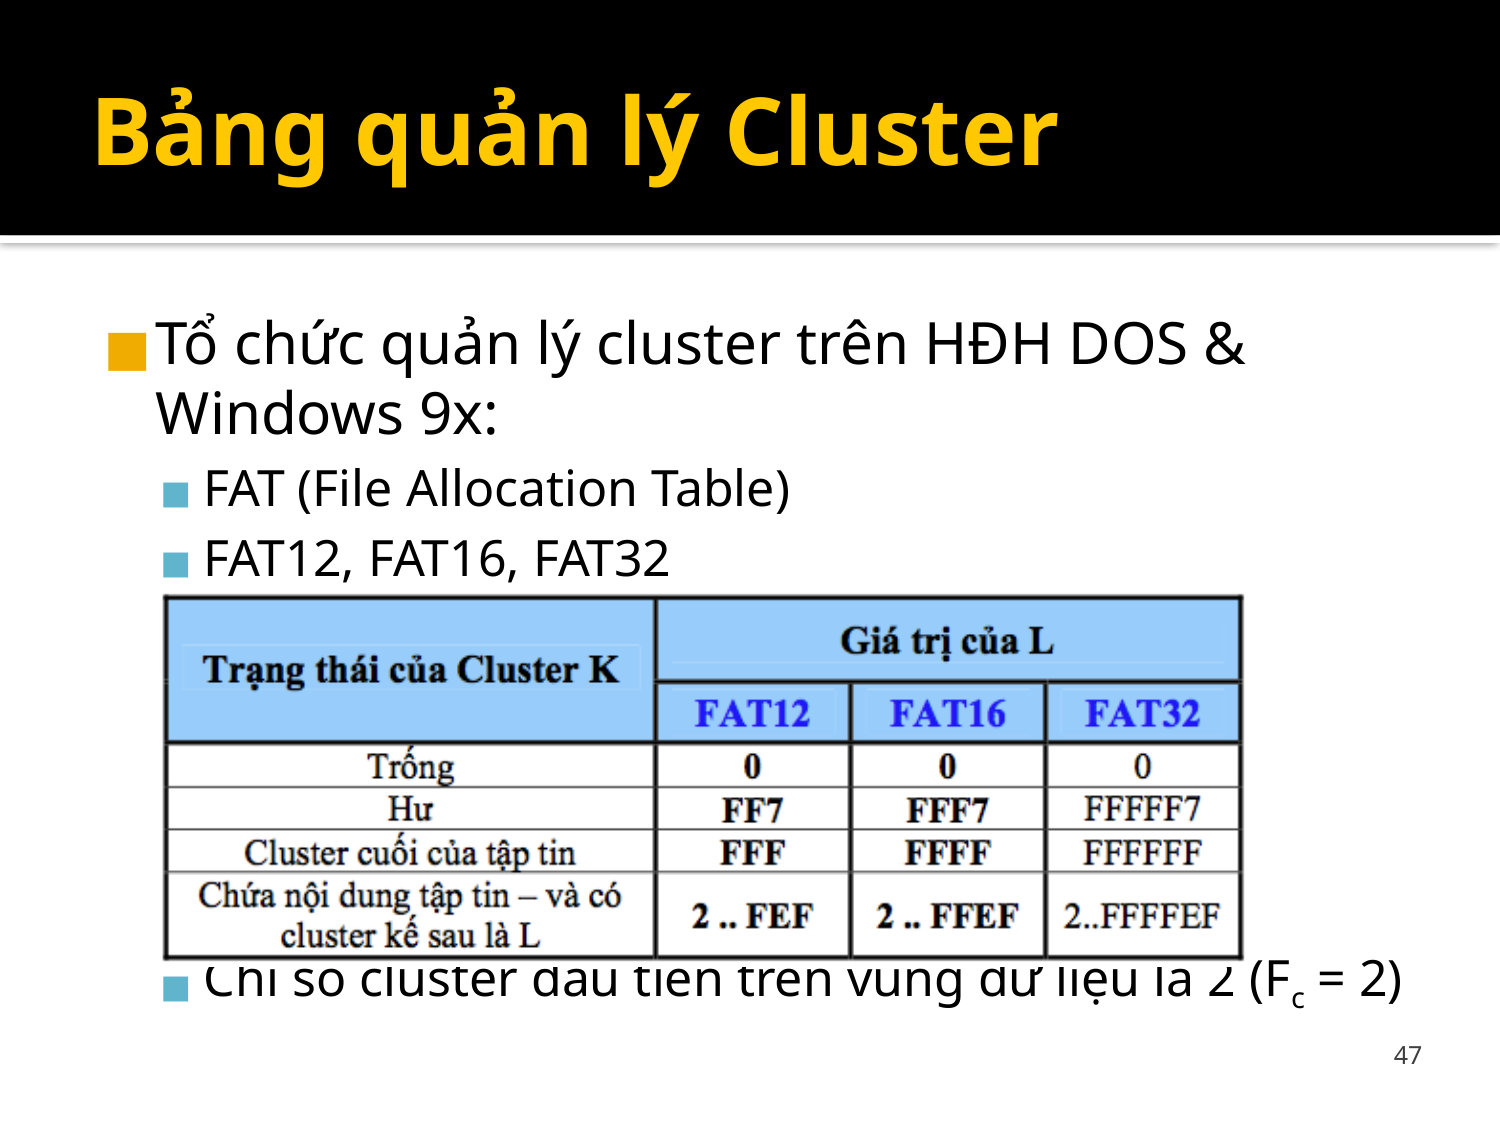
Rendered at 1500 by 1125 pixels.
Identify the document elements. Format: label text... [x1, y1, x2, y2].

list Tổ chức quản lý cluster trên HĐH DOS & Windows 9x: FAT (File Allocation Table) FAT12, FAT16, FAT32 Chỉ số cluster đầu tiên trên vùng dữ liệu là 2 (Fc = 2) [75, 291, 1425, 1050]
title Bảng quản lý Cluster [75, 25, 1425, 231]
slide_number 47 [1337, 988, 1438, 1074]
picture [149, 587, 1251, 967]
